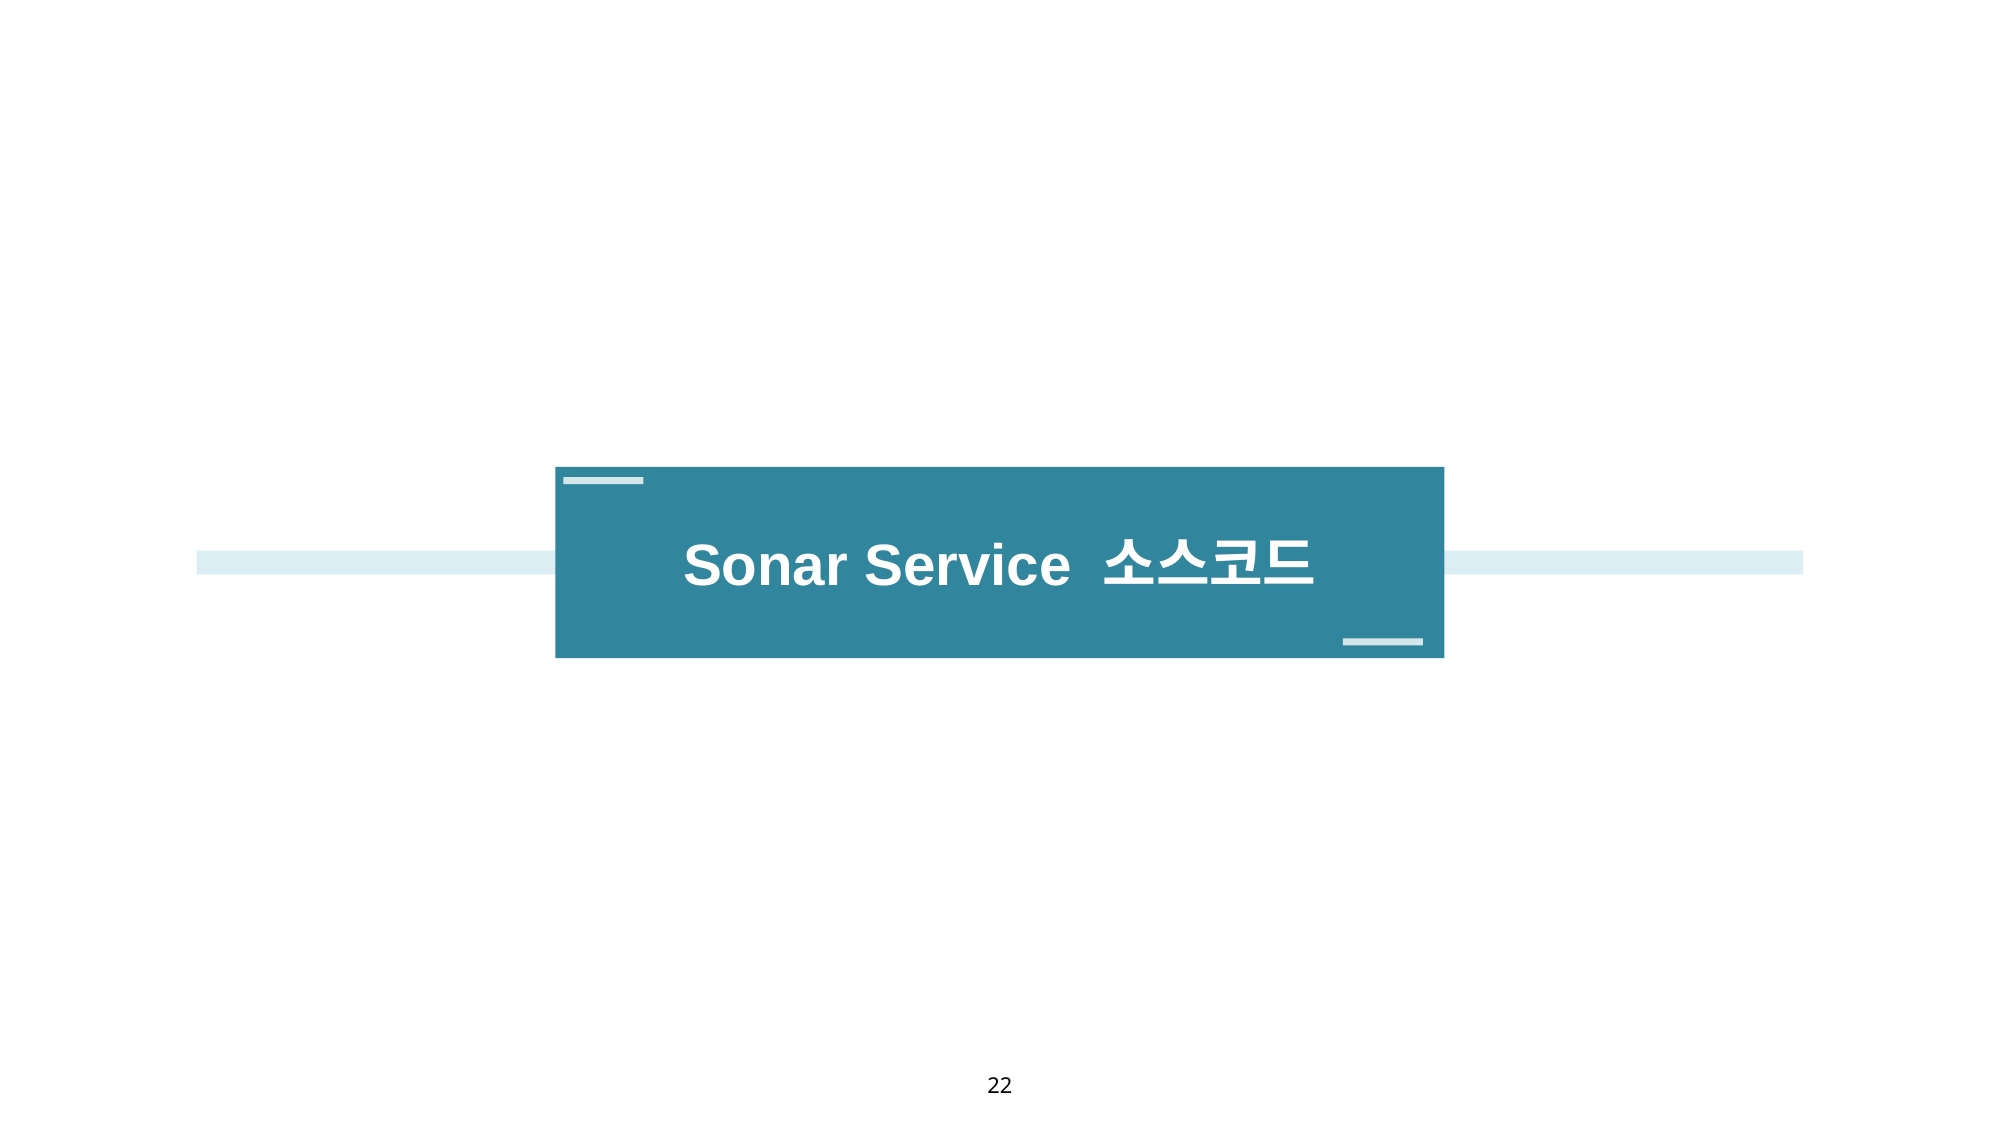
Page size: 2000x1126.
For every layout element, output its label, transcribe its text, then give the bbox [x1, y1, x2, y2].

text_box 21 [840, 1064, 1160, 1106]
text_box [196, 466, 1804, 659]
